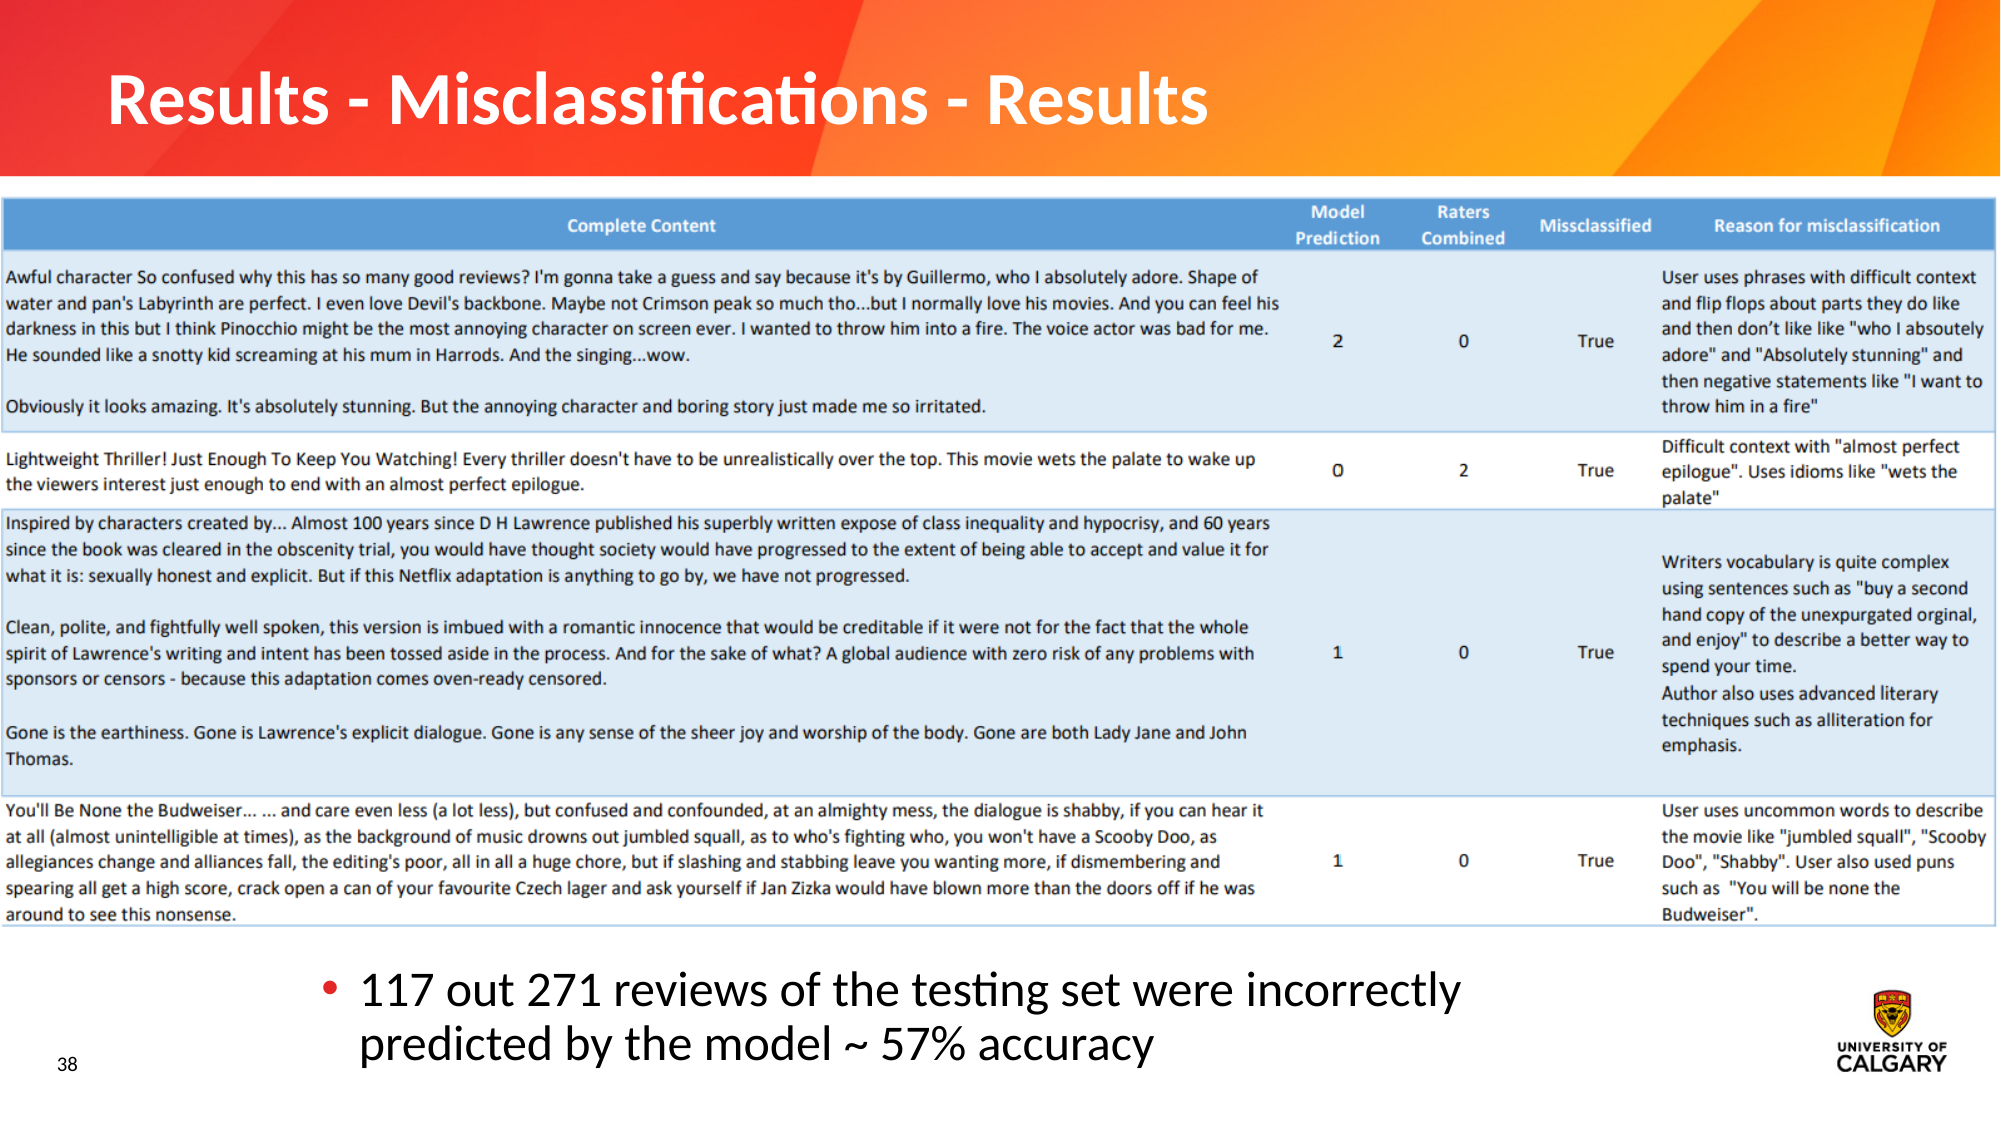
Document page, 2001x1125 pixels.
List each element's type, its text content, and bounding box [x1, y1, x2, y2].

title Results - Misclassifications - Results [92, 7, 1818, 177]
text_box 117 out 271 reviews of the testing set were incorrectly predicted by the model ~ 57% accuracy [306, 948, 1494, 1087]
picture [0, 0, 2001, 1125]
slide_number ‹#› [41, 1043, 492, 1104]
